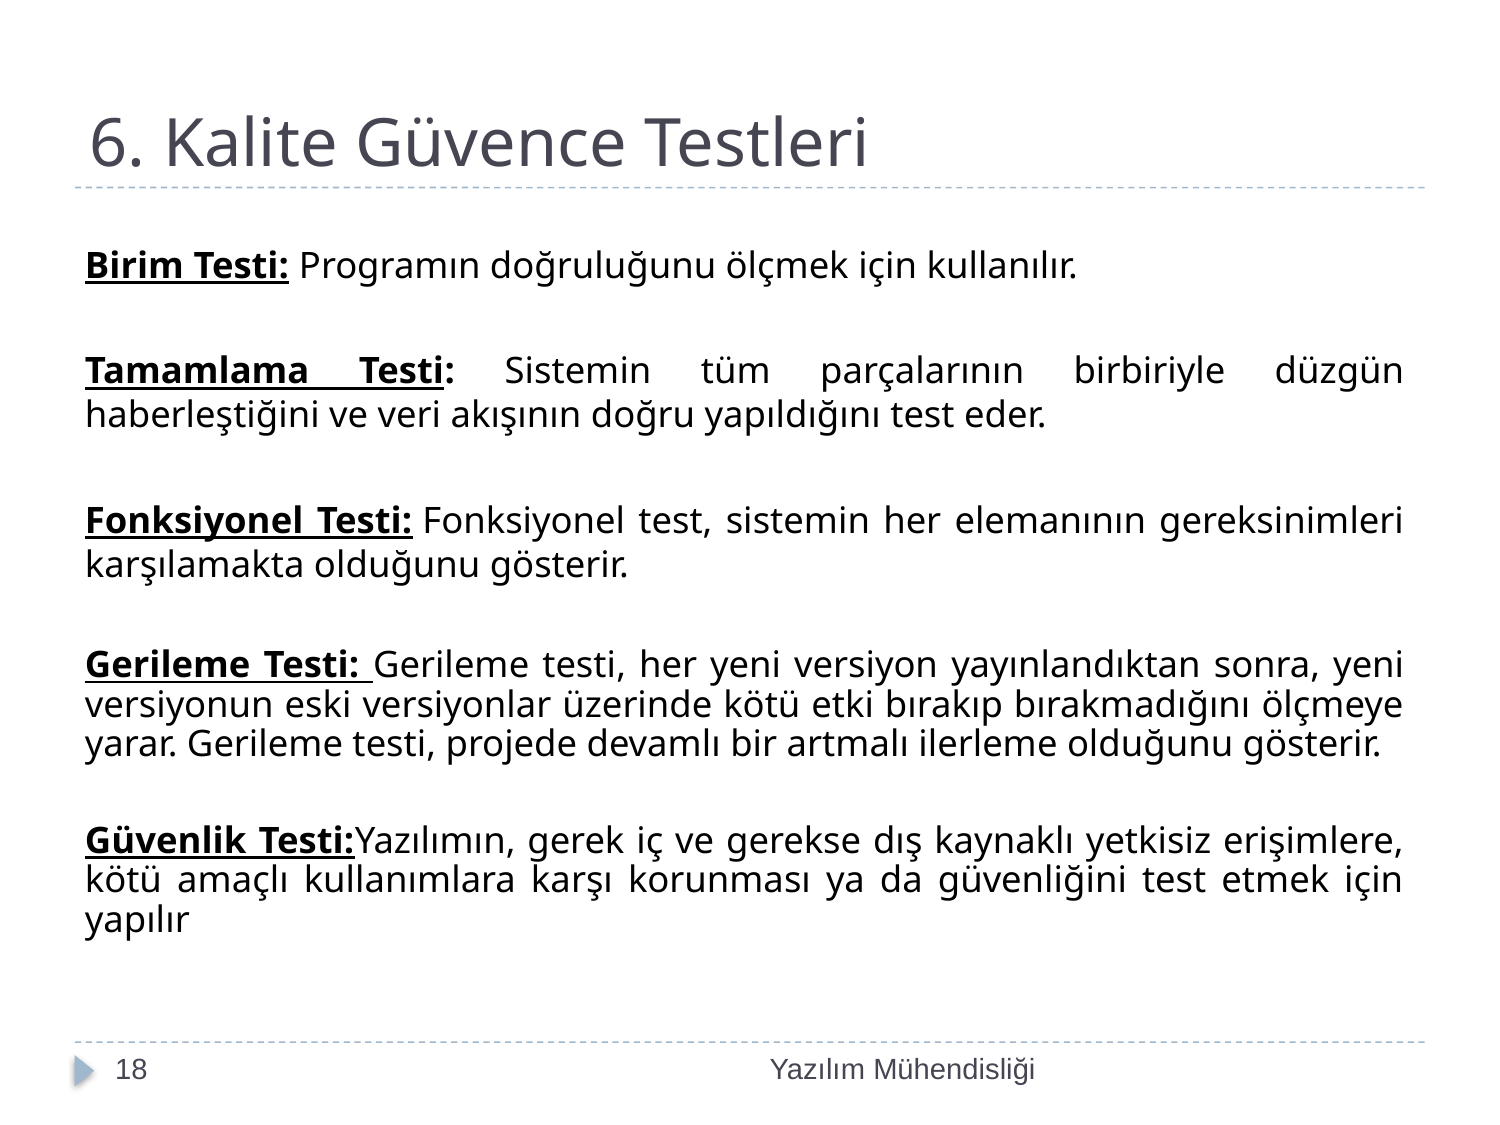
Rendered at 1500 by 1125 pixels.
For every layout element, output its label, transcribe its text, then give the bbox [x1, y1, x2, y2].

title 6. Kalite Güvence Testleri [75, 20, 1313, 188]
footer Yazılım Mühendisliği [475, 1042, 1051, 1103]
slide_number 18 [100, 1042, 426, 1103]
list Birim Testi: Programın doğruluğunu ölçmek için kullanılır. Tamamlama Testi: Sistemin tüm parçalarının birbiriyle düzgün haberleştiğini ve veri akışının doğru yapıldığını test eder. Fonksiyonel Testi: Fonksiyonel test, sistemin her elemanının gereksinimleri karşılamakta olduğunu gösterir. Gerileme Testi: Gerileme testi, her yeni versiyon yayınlandıktan sonra, yeni versiyonun eski versiyonlar üzerinde kötü etki bırakıp bırakmadığını ölçmeye yarar. Gerileme testi, projede devamlı bir artmalı ilerleme olduğunu gösterir. Güvenlik Testi:Yazılımın, gerek iç ve gerekse dış kaynaklı yetkisiz erişimlere, kötü amaçlı kullanımlara karşı korunması ya da güvenliğini test etmek için yapılır [70, 234, 1421, 959]
